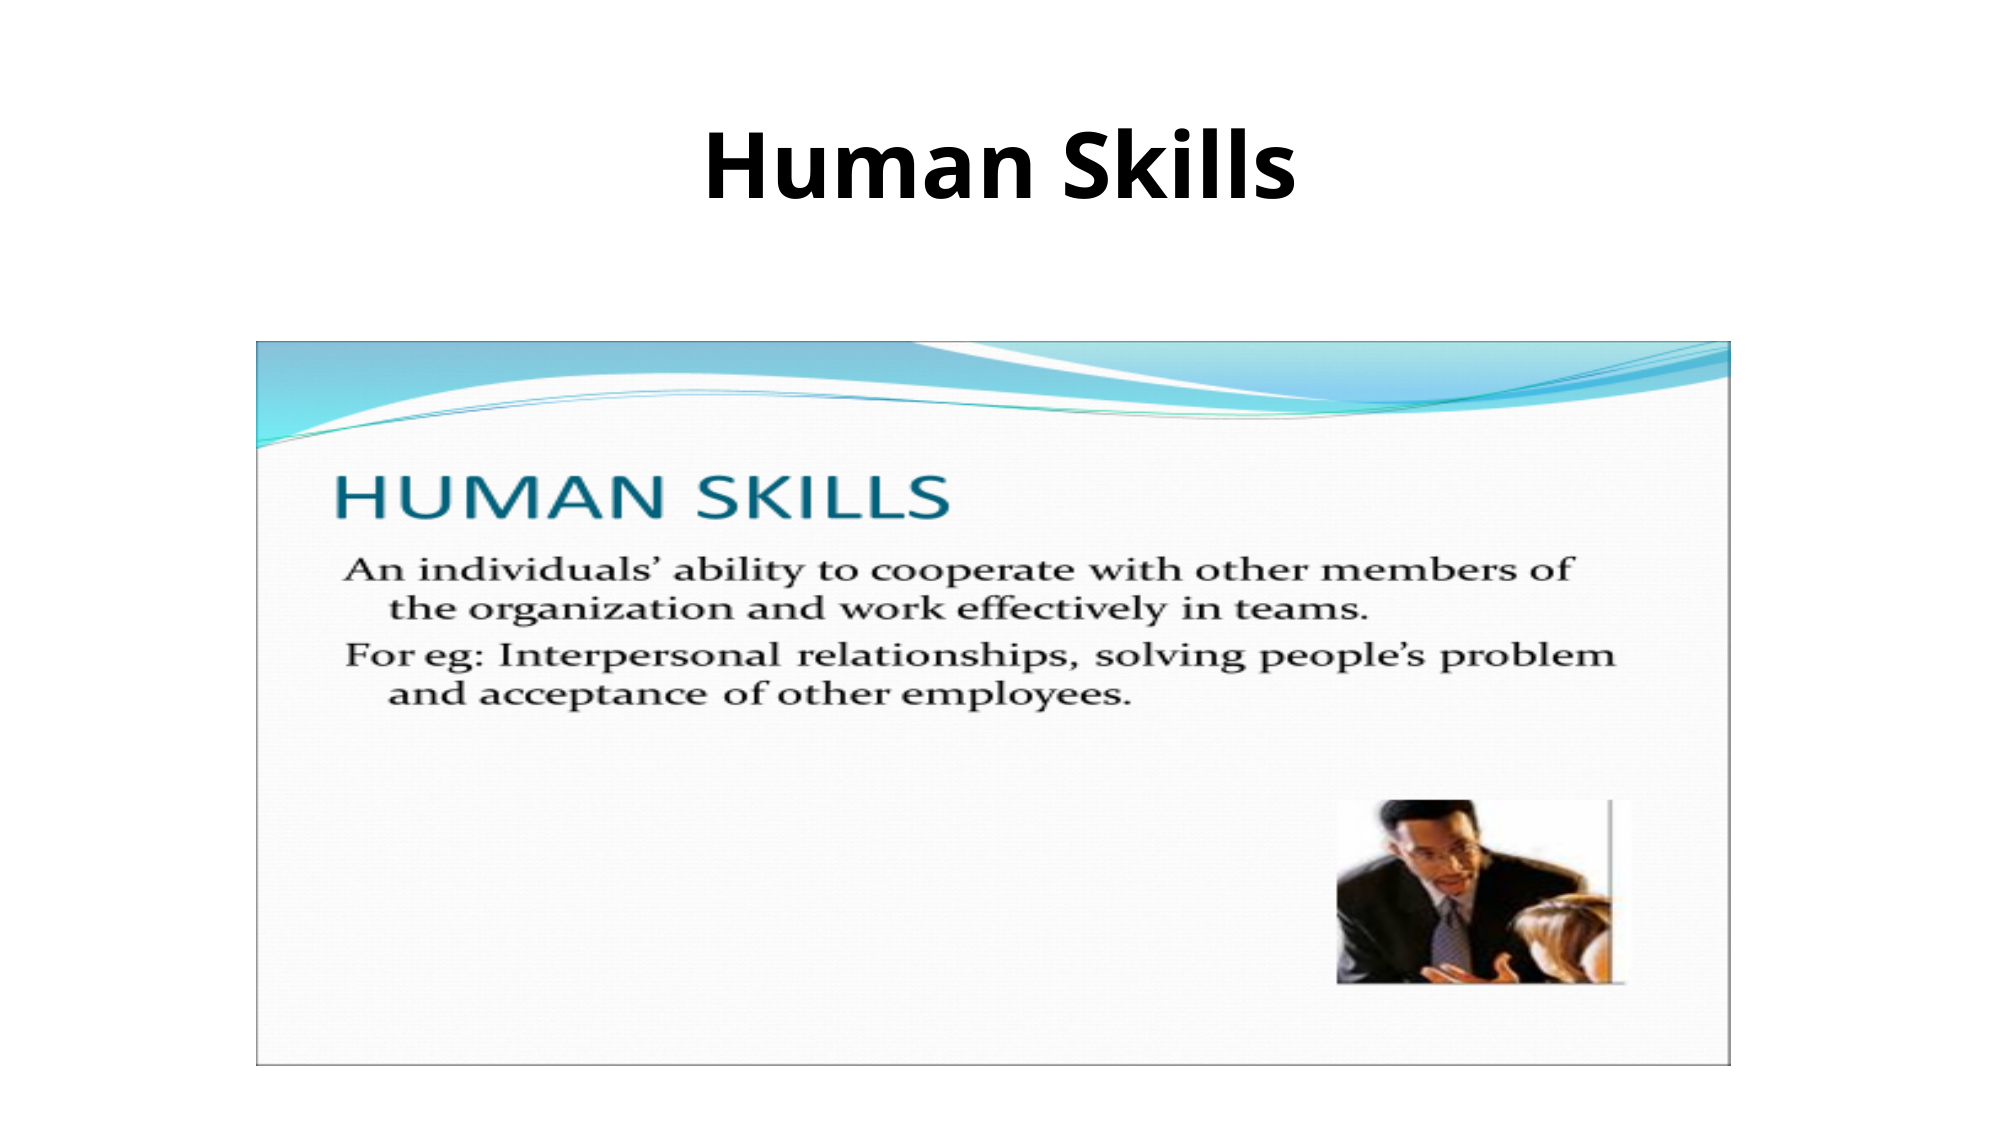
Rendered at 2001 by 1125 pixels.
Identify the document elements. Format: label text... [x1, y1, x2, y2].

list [255, 341, 1731, 1066]
title Human Skills [137, 59, 1863, 278]
